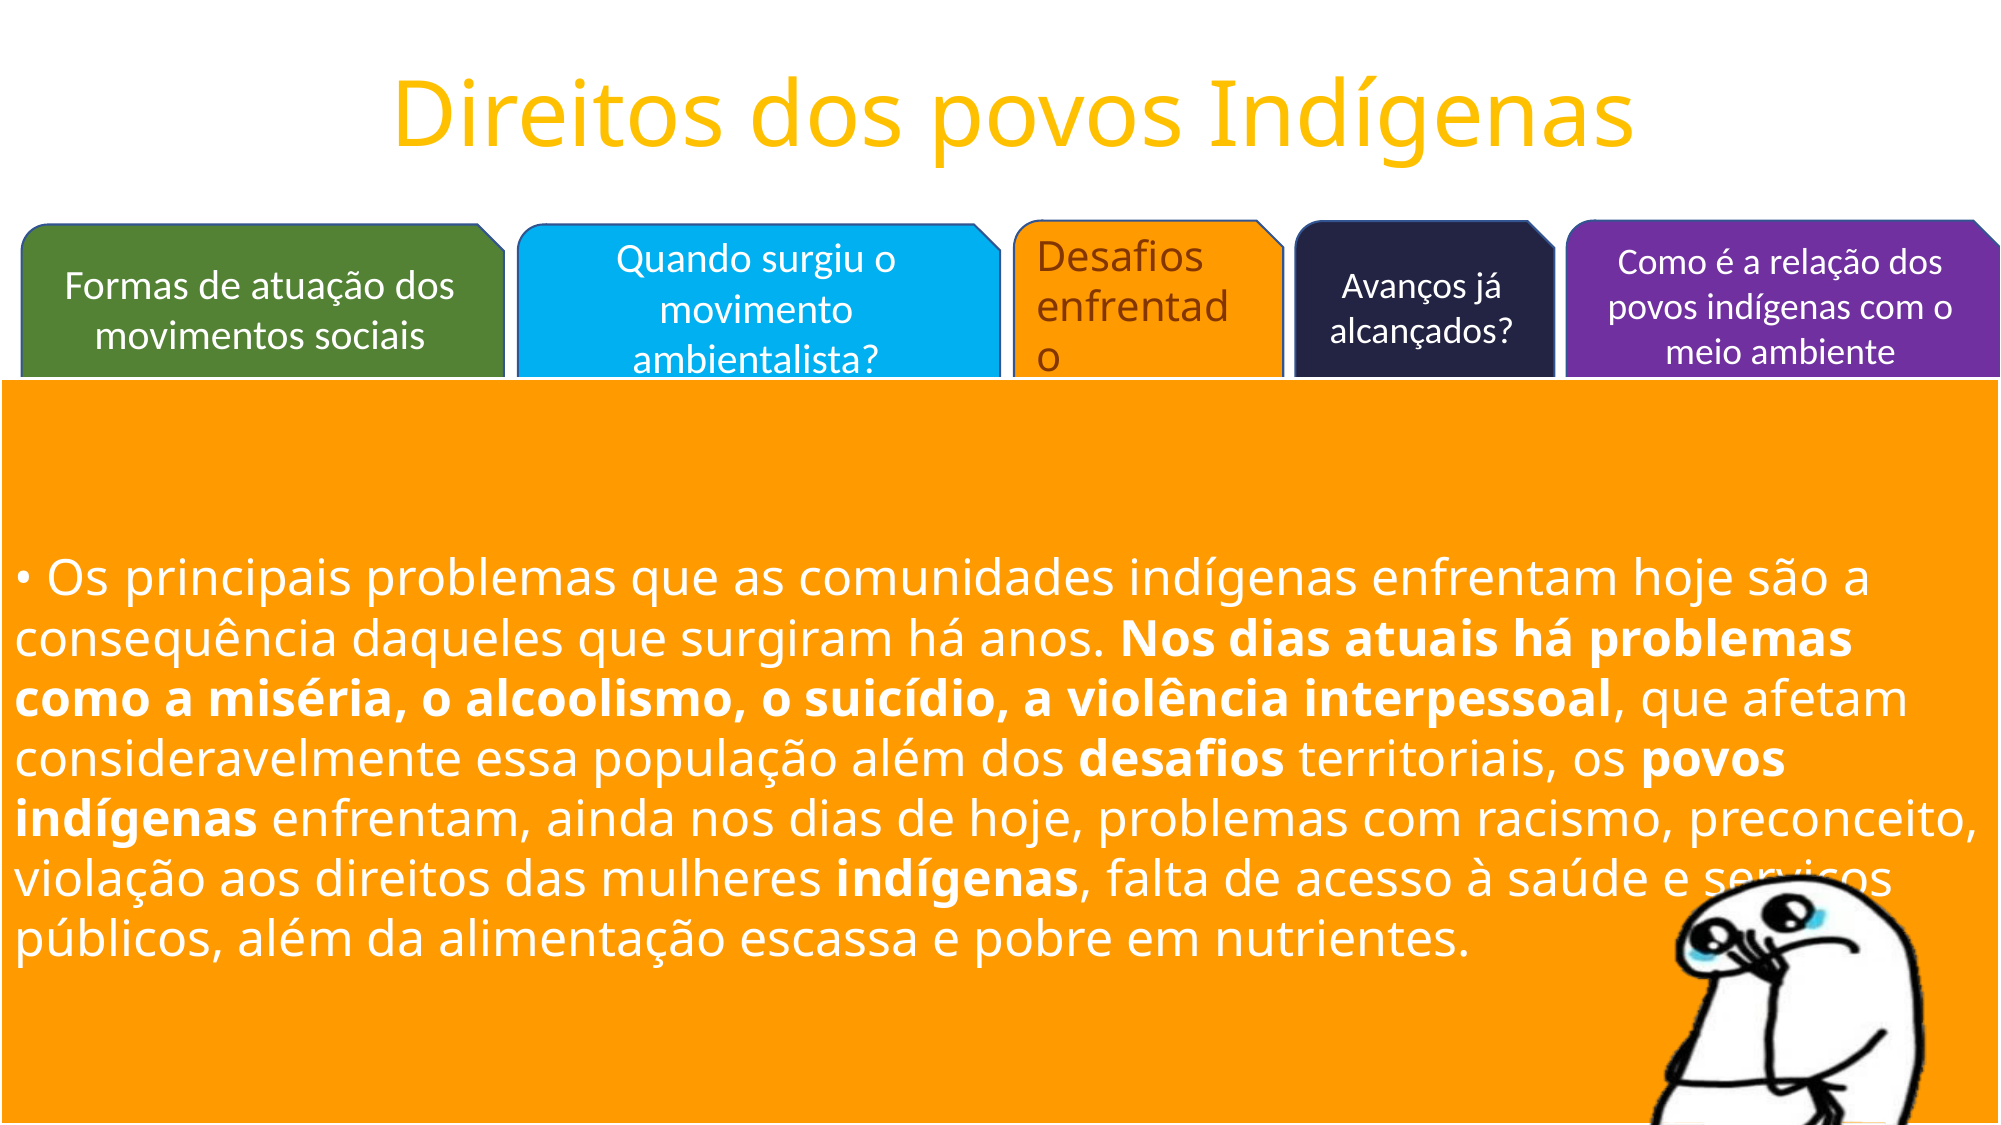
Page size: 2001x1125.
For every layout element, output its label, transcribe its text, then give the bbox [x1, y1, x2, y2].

picture [1554, 838, 2000, 1125]
text_box ­­• Os principais problemas que as comunidades indígenas enfrentam hoje são a consequência daqueles que surgiram há anos. Nos dias atuais há problemas como a miséria, o alcoolismo, o suicídio, a violência interpessoal, que afetam consideravelmente essa população além dos desafios territoriais, os povos indígenas enfrentam, ainda nos dias de hoje, problemas com racismo, preconceito, violação aos direitos das mulheres indígenas, falta de acesso à saúde e serviços públicos, além da alimentação escassa e pobre em nutrientes. [0, 377, 2000, 1125]
text_box Direitos dos povos Indígenas [324, 47, 1704, 173]
text_box Como é a relação dos povos indígenas com o meio ambiente [1565, 219, 2000, 377]
text_box Formas de atuação dos movimentos sociais [20, 223, 505, 377]
text_box Desafios enfrentado [1012, 219, 1285, 377]
text_box Avanços já alcançados? [1294, 220, 1556, 377]
text_box Quando surgiu o movimento ambientalista? [516, 223, 1002, 377]
